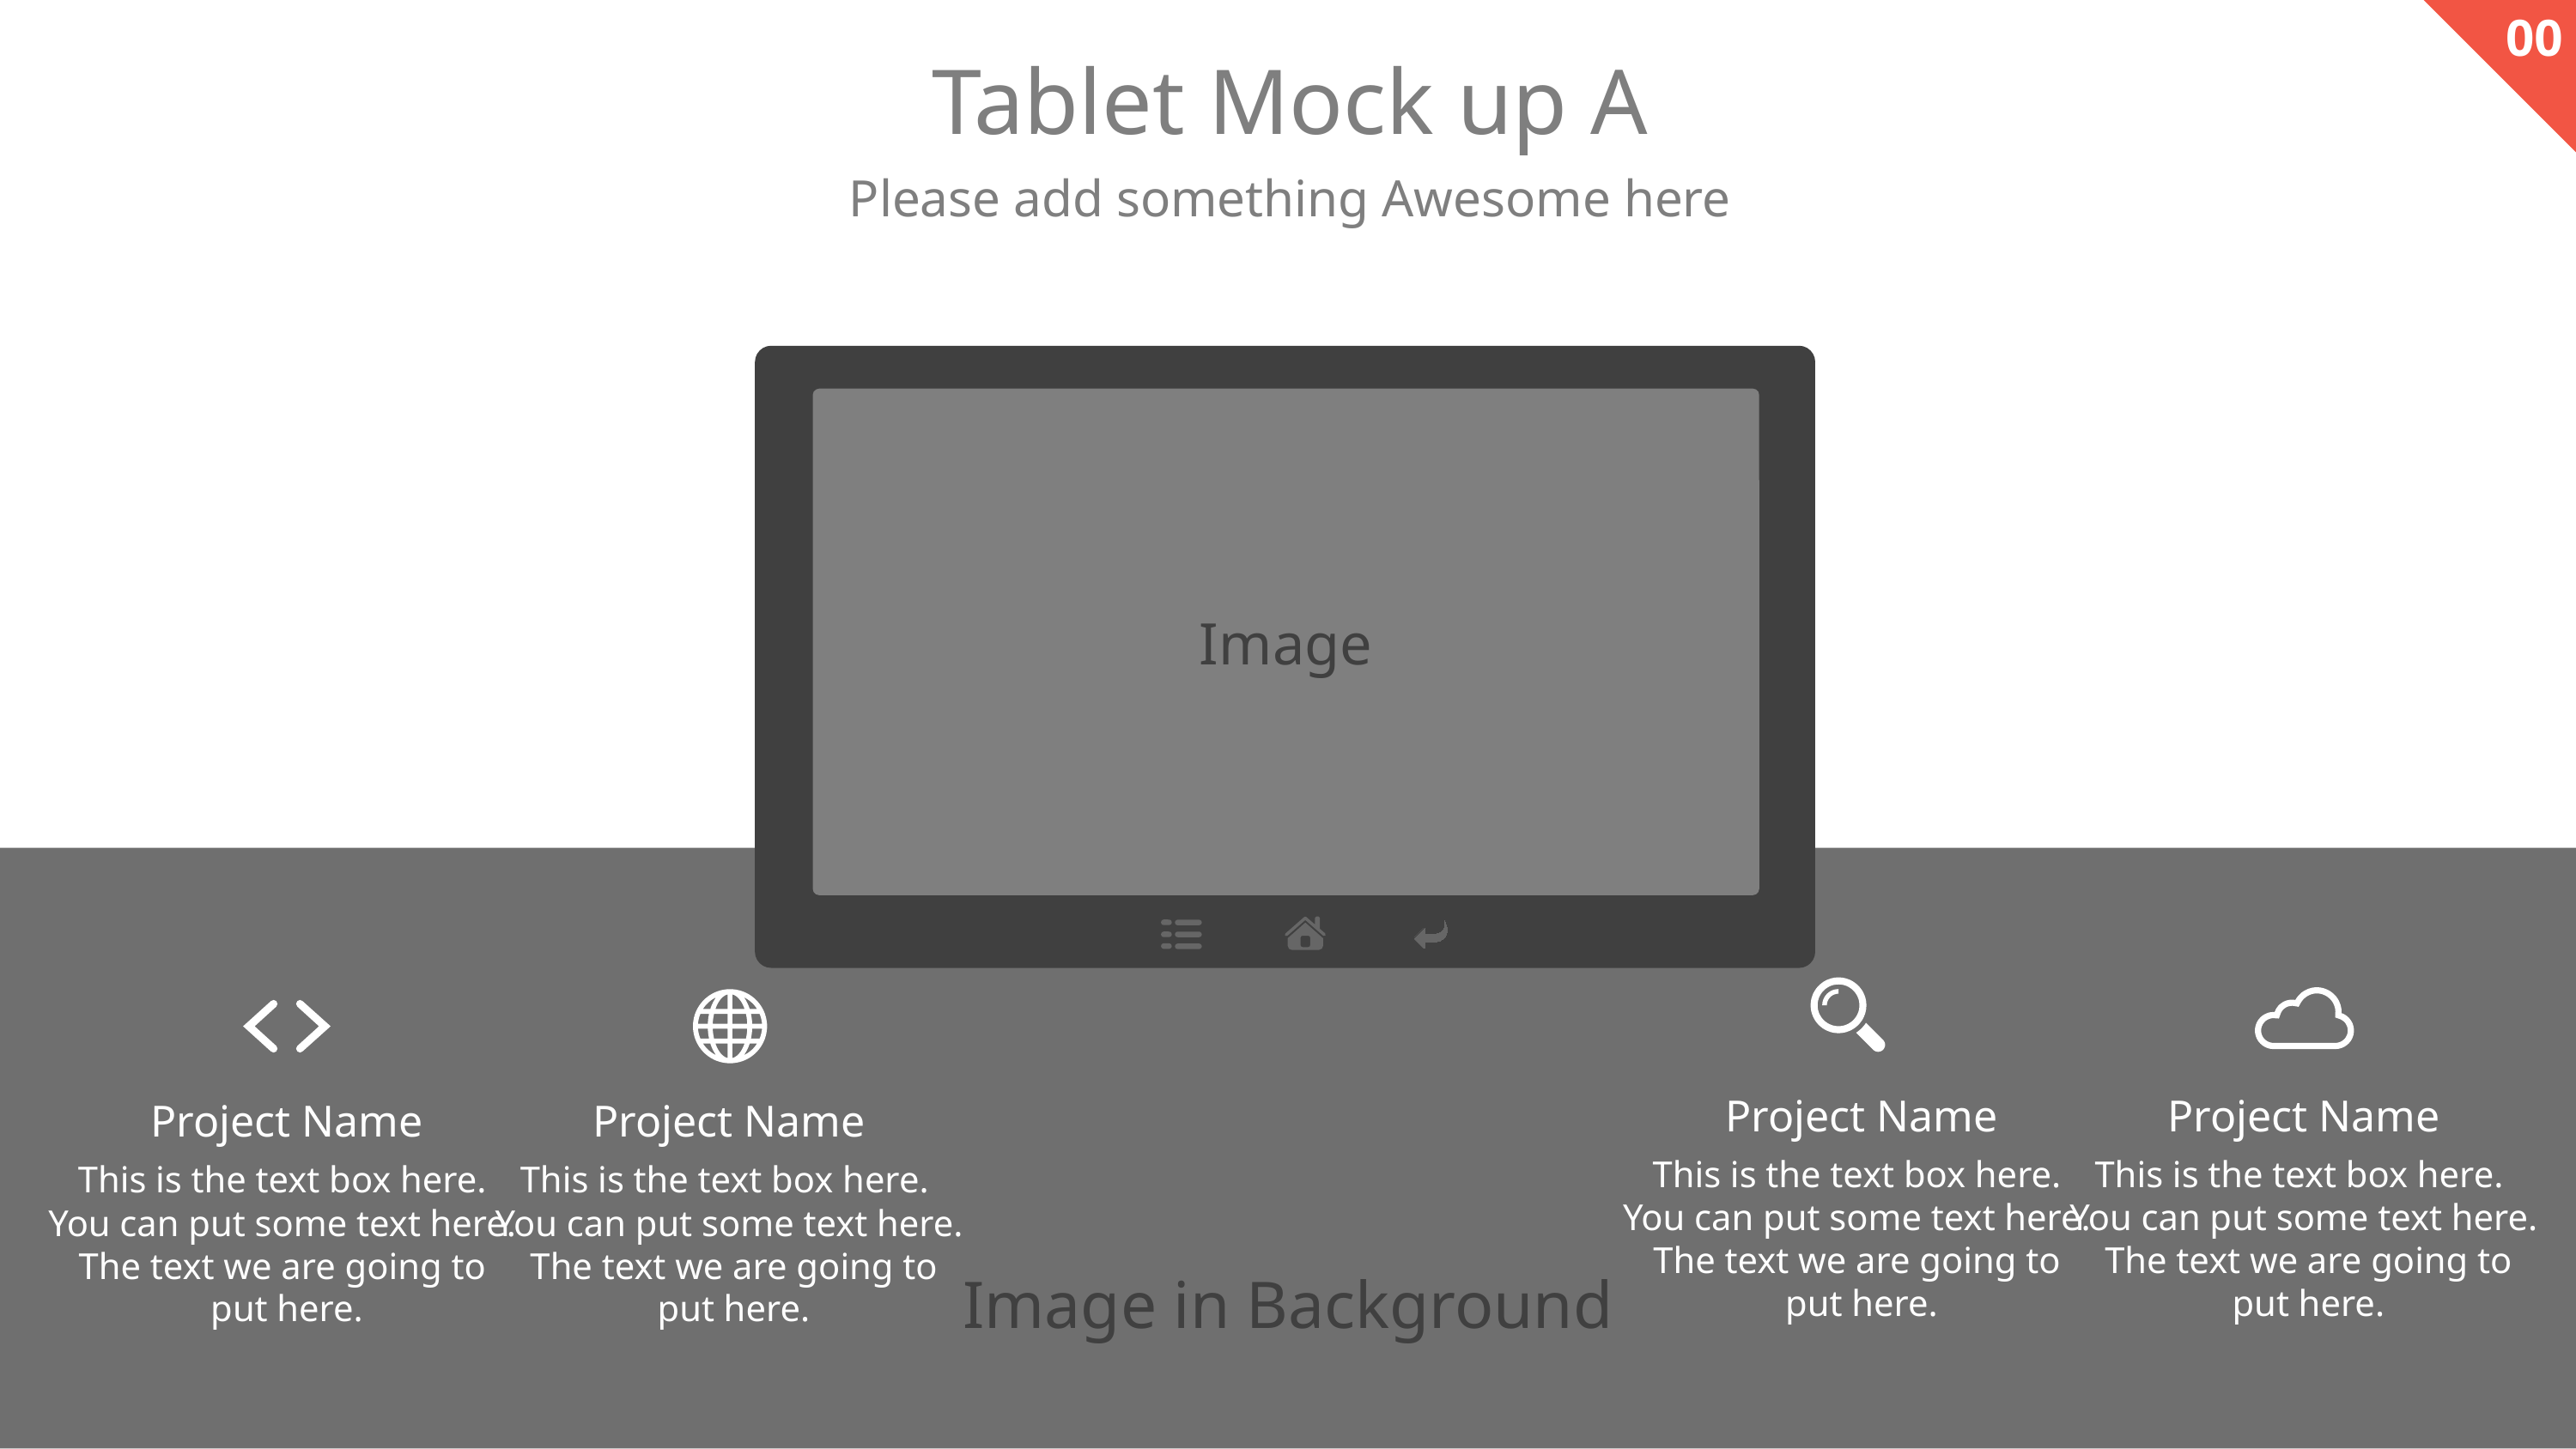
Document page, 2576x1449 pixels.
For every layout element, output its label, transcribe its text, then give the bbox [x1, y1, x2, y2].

text_box Tablet Mock up A [919, 39, 1662, 160]
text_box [2423, 0, 2576, 153]
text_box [755, 345, 1815, 968]
text_box [295, 999, 331, 1053]
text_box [1810, 977, 1886, 1052]
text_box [24, 1088, 466, 1337]
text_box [2041, 1082, 2567, 1332]
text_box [466, 1088, 992, 1337]
text_box [693, 989, 768, 1064]
text_box [2255, 987, 2354, 1050]
text_box Please add something Awesome here [835, 160, 1744, 233]
text_box [243, 999, 278, 1053]
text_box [1599, 1082, 2041, 1332]
text_box Image in Background [0, 846, 2576, 1449]
